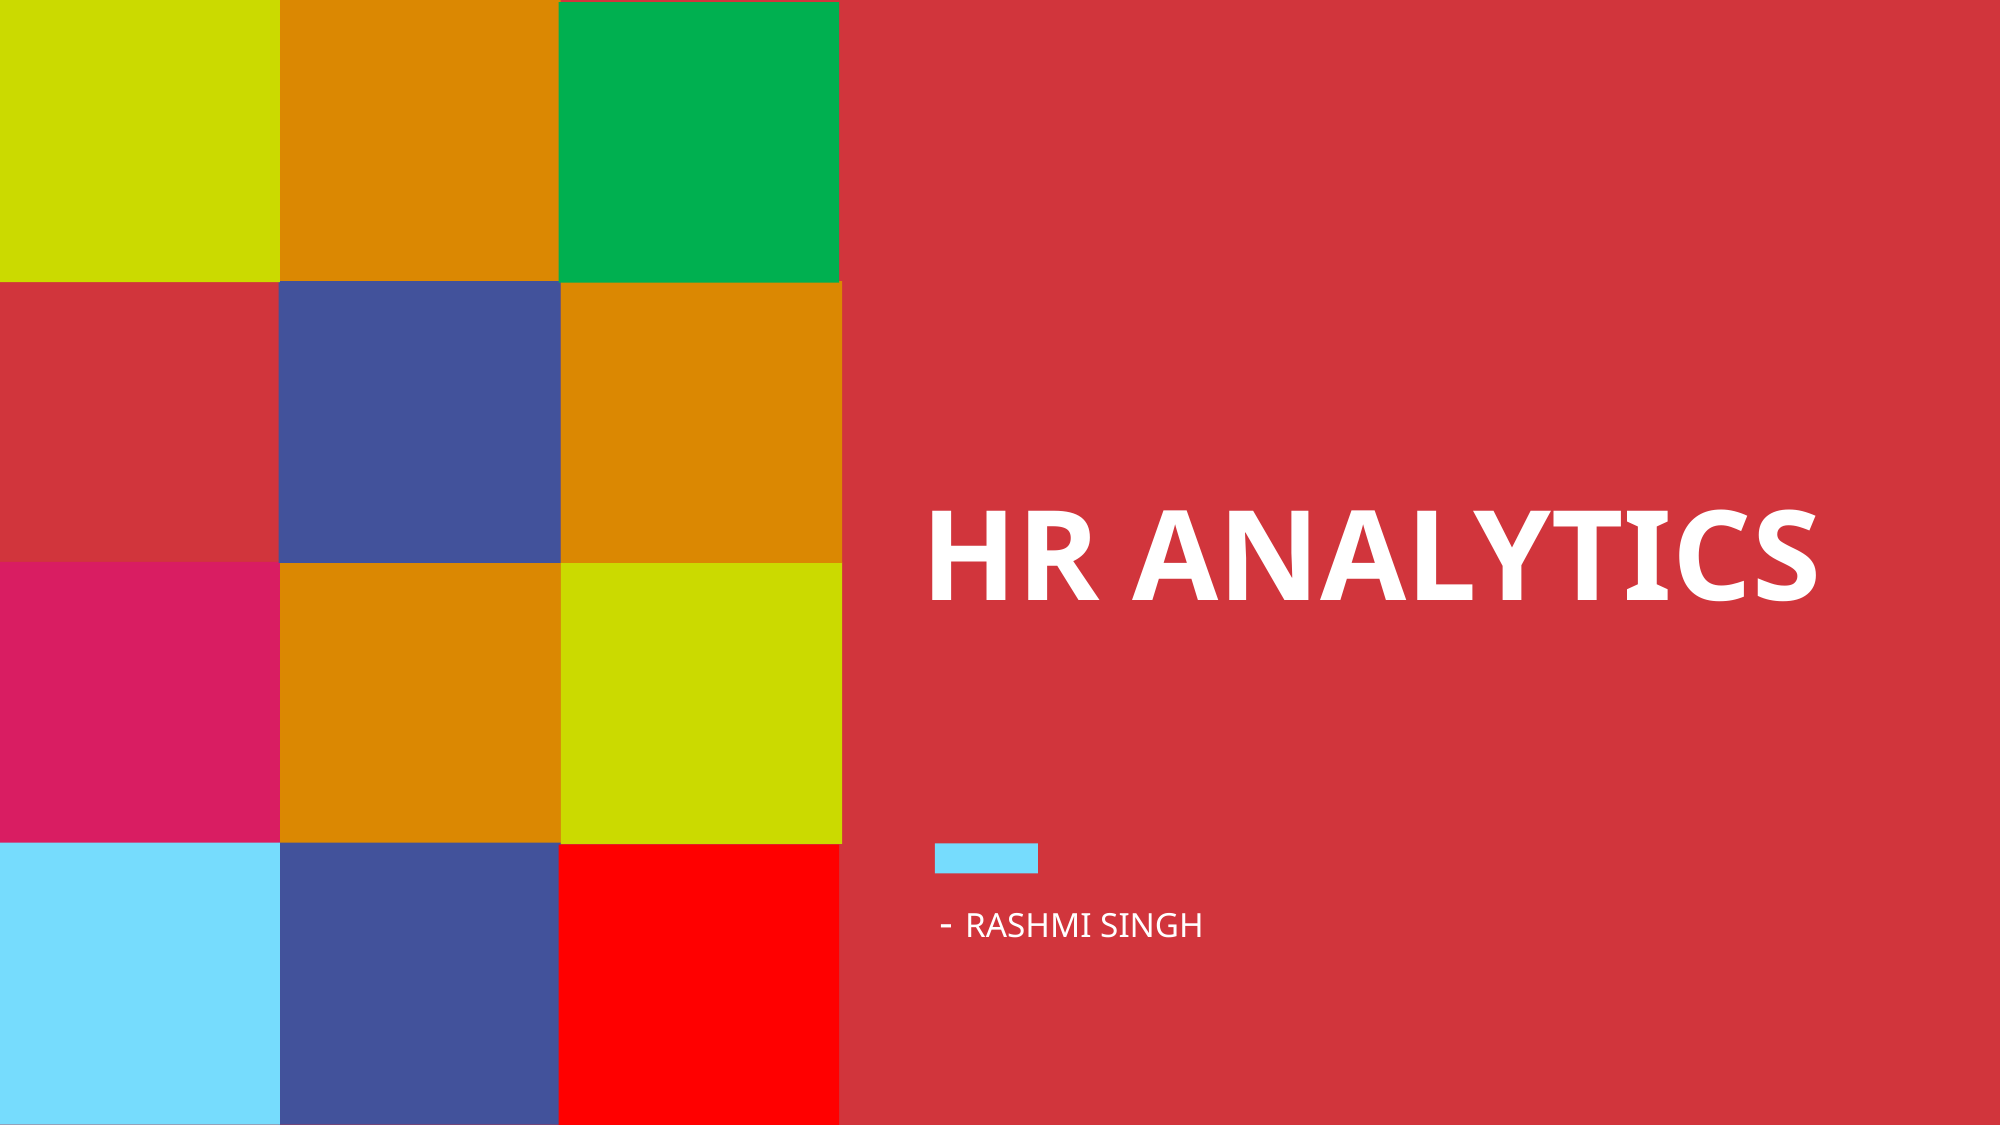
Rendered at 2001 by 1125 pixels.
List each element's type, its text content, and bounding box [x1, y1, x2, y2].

title HR ANALYTICS [921, 239, 1854, 636]
list RASHMI SINGH [965, 896, 1266, 991]
text_box [558, 844, 840, 1125]
subtitle - [939, 887, 1768, 982]
text_box [558, 1, 840, 284]
